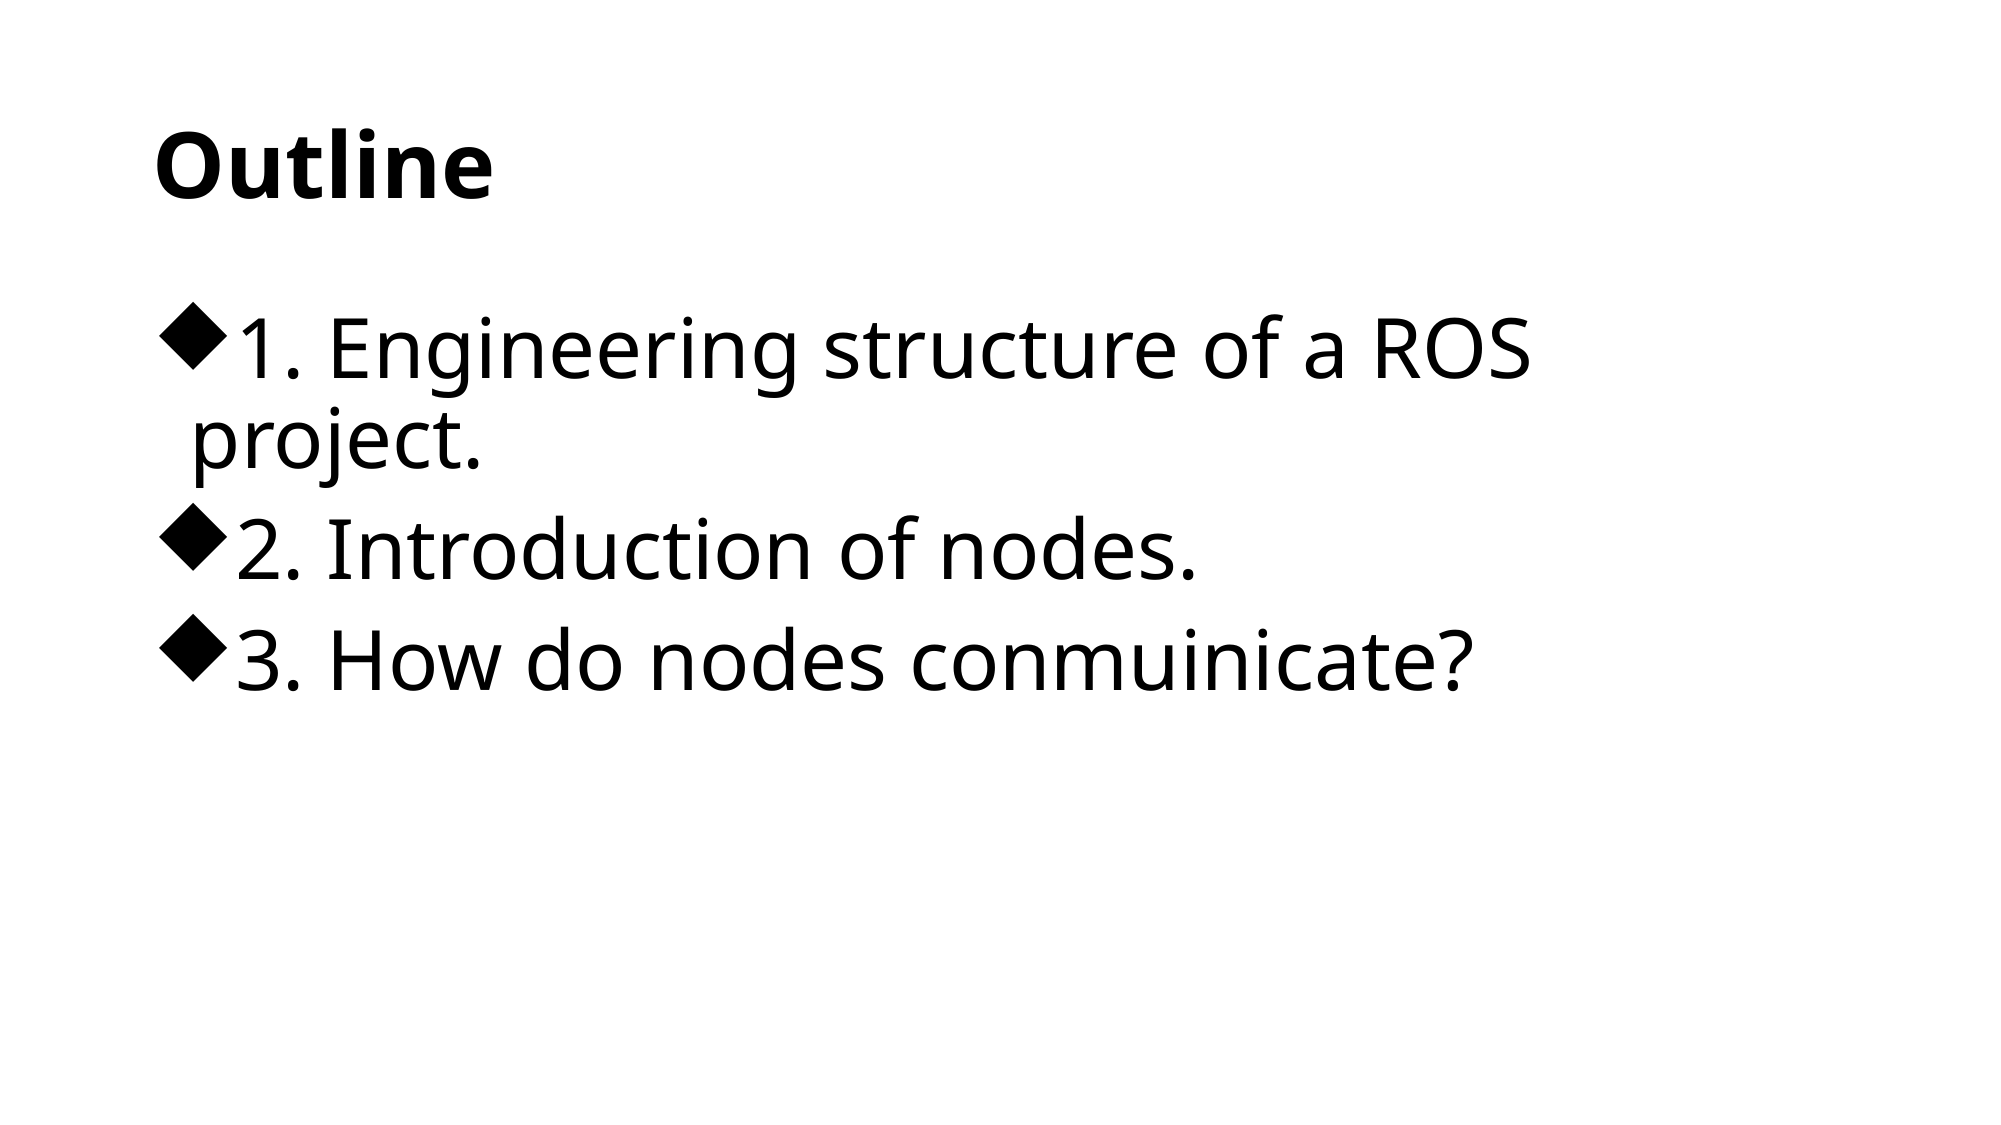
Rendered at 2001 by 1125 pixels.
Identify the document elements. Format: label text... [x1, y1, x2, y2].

title Outline [137, 59, 1863, 278]
list 1. Engineering structure of a ROS project. 2. Introduction of nodes. 3. How do nodes conmuinicate? [137, 299, 1863, 1014]
